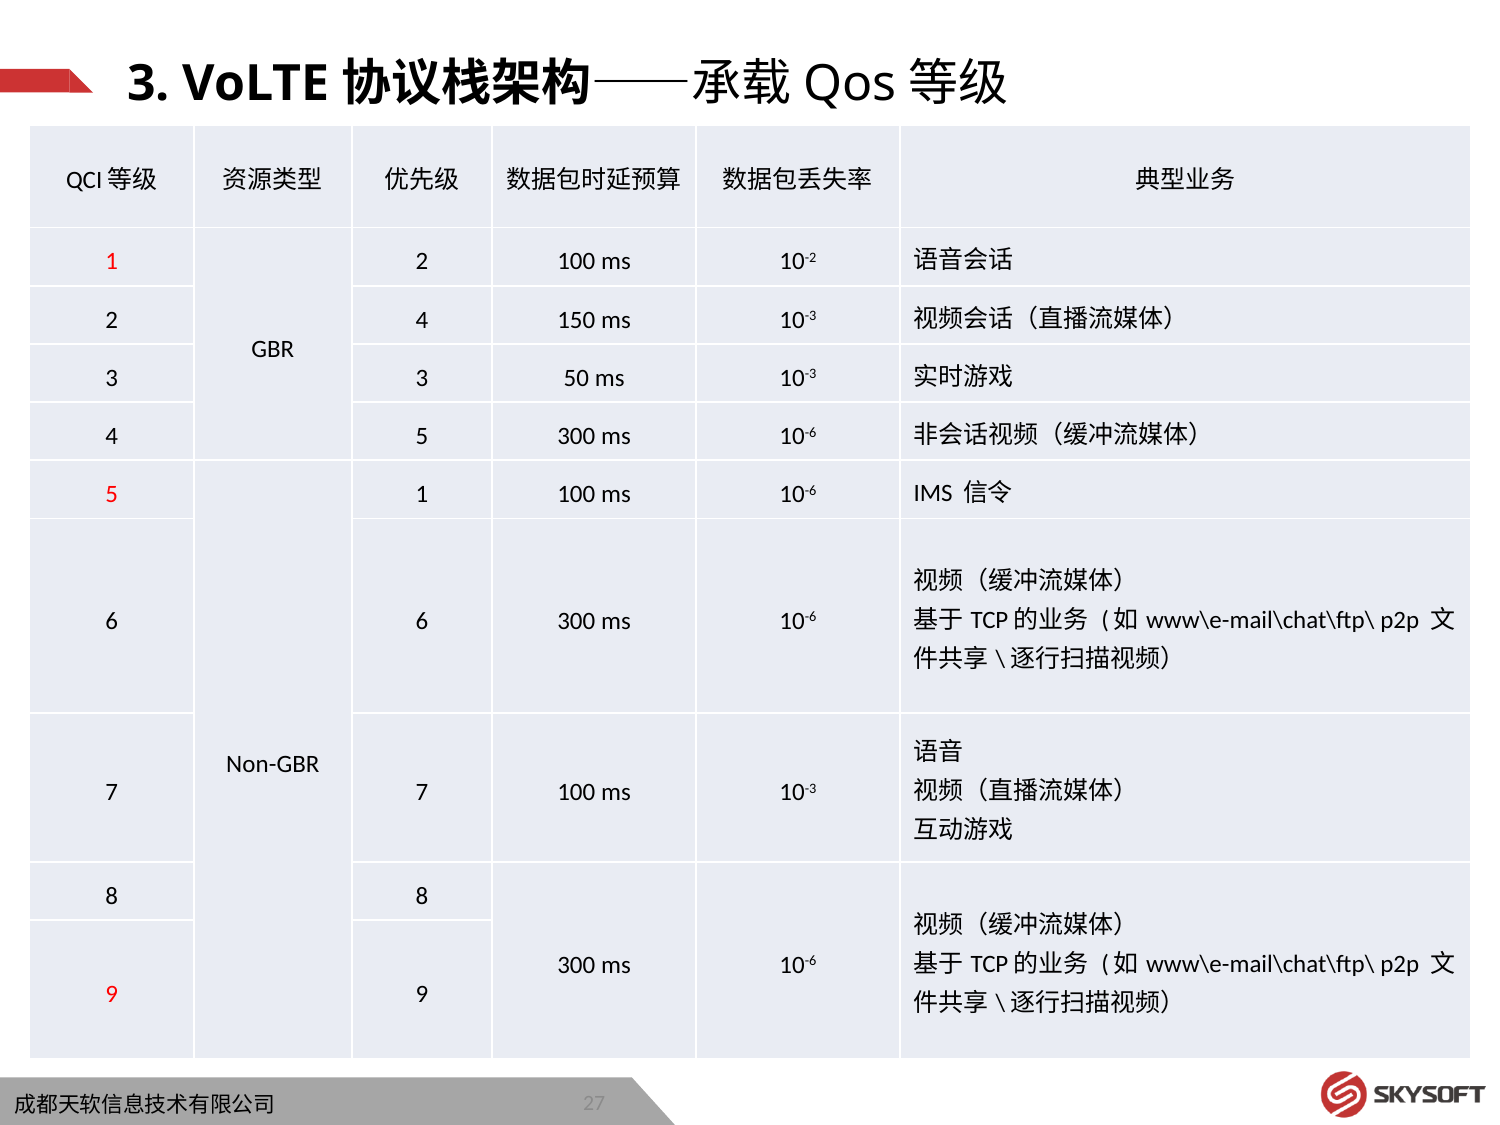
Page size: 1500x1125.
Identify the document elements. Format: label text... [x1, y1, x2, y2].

table_header 资源类型 [195, 126, 351, 227]
table_cell 1 [353, 461, 491, 518]
table_cell 10-6 [697, 461, 899, 518]
table_cell 10-3 [697, 345, 899, 401]
table_header 数据包丢失率 [697, 126, 899, 227]
table_header QCI等级 [30, 126, 193, 227]
table_cell 10-6 [697, 863, 899, 1058]
table_cell 视频（缓冲流媒体） 基于TCP的业务 (如www\e-mail\chat\ftp\ p2p 文件共享\逐行扫描视频） [901, 519, 1470, 712]
table_cell 100 ms [493, 461, 695, 518]
table_cell 9 [30, 921, 193, 1058]
table_cell 10-3 [697, 287, 899, 343]
table_cell 2 [30, 287, 193, 343]
table_cell 5 [353, 403, 491, 459]
table_cell 100 ms [493, 228, 695, 285]
table_cell 300 ms [493, 863, 695, 1058]
table_cell 语音 视频（直播流媒体） 互动游戏 [901, 714, 1470, 861]
table_cell 语音会话 [901, 228, 1470, 285]
table_cell 10-6 [697, 403, 899, 459]
table_cell 300 ms [493, 403, 695, 459]
slide_number 27 [270, 1071, 621, 1125]
table_cell 10-3 [697, 714, 899, 861]
table_cell 100 ms [493, 714, 695, 861]
table_header 数据包时延预算 [493, 126, 695, 227]
table_cell 150 ms [493, 287, 695, 343]
table_cell 8 [353, 863, 491, 919]
table_header 优先级 [353, 126, 491, 227]
table_cell 7 [353, 714, 491, 861]
table_cell 300 ms [493, 519, 695, 712]
table_cell 视频会话（直播流媒体） [901, 287, 1470, 343]
table_cell 4 [30, 403, 193, 459]
table_cell 10-6 [697, 519, 899, 712]
table_cell 50 ms [493, 345, 695, 401]
table_cell 5 [30, 461, 193, 518]
table_cell Non-GBR [195, 461, 351, 1058]
list 3. VoLTE协议栈架构——承载Qos等级 [112, 42, 1447, 114]
table_cell 2 [353, 228, 491, 285]
table_cell 非会话视频（缓冲流媒体） [901, 403, 1470, 459]
table_cell 7 [30, 714, 193, 861]
table_cell 6 [30, 519, 193, 712]
table_cell 9 [353, 921, 491, 1058]
table_cell 视频（缓冲流媒体） 基于TCP的业务 (如www\e-mail\chat\ftp\ p2p 文件共享\逐行扫描视频） [901, 863, 1470, 1058]
table_cell 6 [353, 519, 491, 712]
table_cell 1 [30, 228, 193, 285]
picture [1293, 1064, 1500, 1125]
table_cell 实时游戏 [901, 345, 1470, 401]
table_cell IMS 信令 [901, 461, 1470, 518]
table_cell 3 [30, 345, 193, 401]
table_cell 8 [30, 863, 193, 919]
table_cell 10-2 [697, 228, 899, 285]
table_cell 4 [353, 287, 491, 343]
table_cell GBR [195, 228, 351, 459]
table_header 典型业务 [901, 126, 1470, 227]
table_cell 3 [353, 345, 491, 401]
